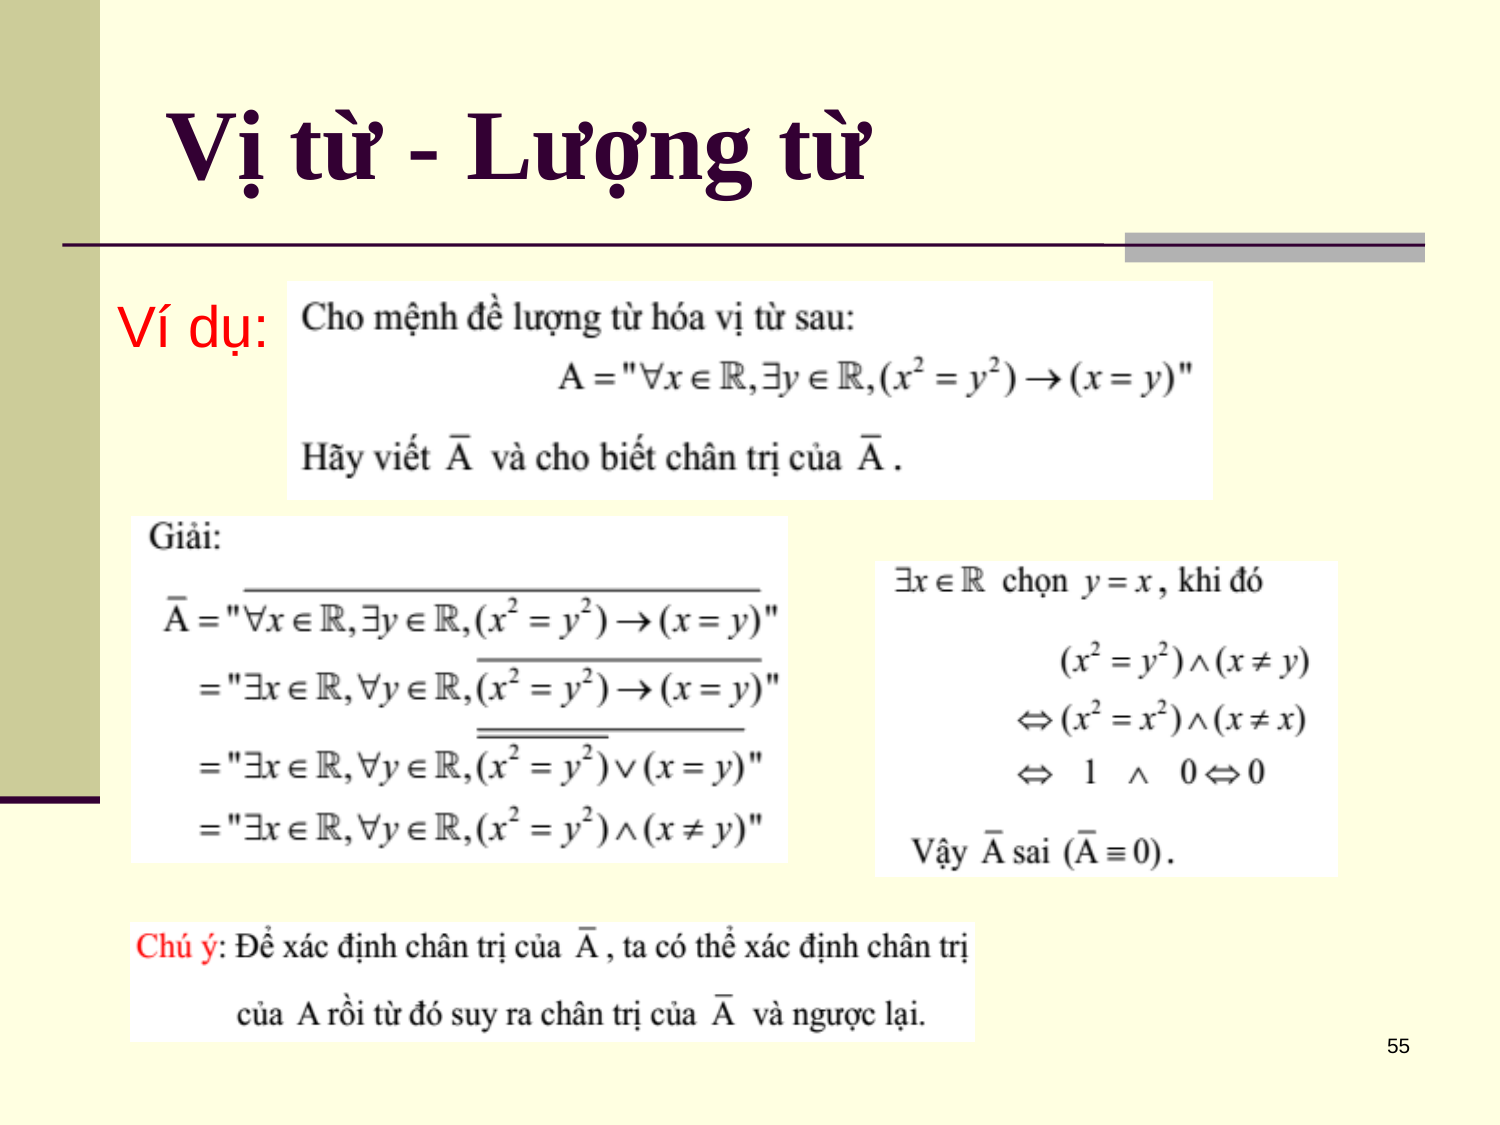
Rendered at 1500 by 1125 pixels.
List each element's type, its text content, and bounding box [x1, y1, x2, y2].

list Ví dụ: [74, 281, 1426, 1026]
slide_number 55 [1112, 1024, 1426, 1101]
picture [130, 922, 976, 1042]
picture [287, 281, 1213, 501]
picture [874, 561, 1338, 877]
picture [131, 516, 788, 863]
title Vị từ - Lượng từ [149, 45, 1426, 234]
